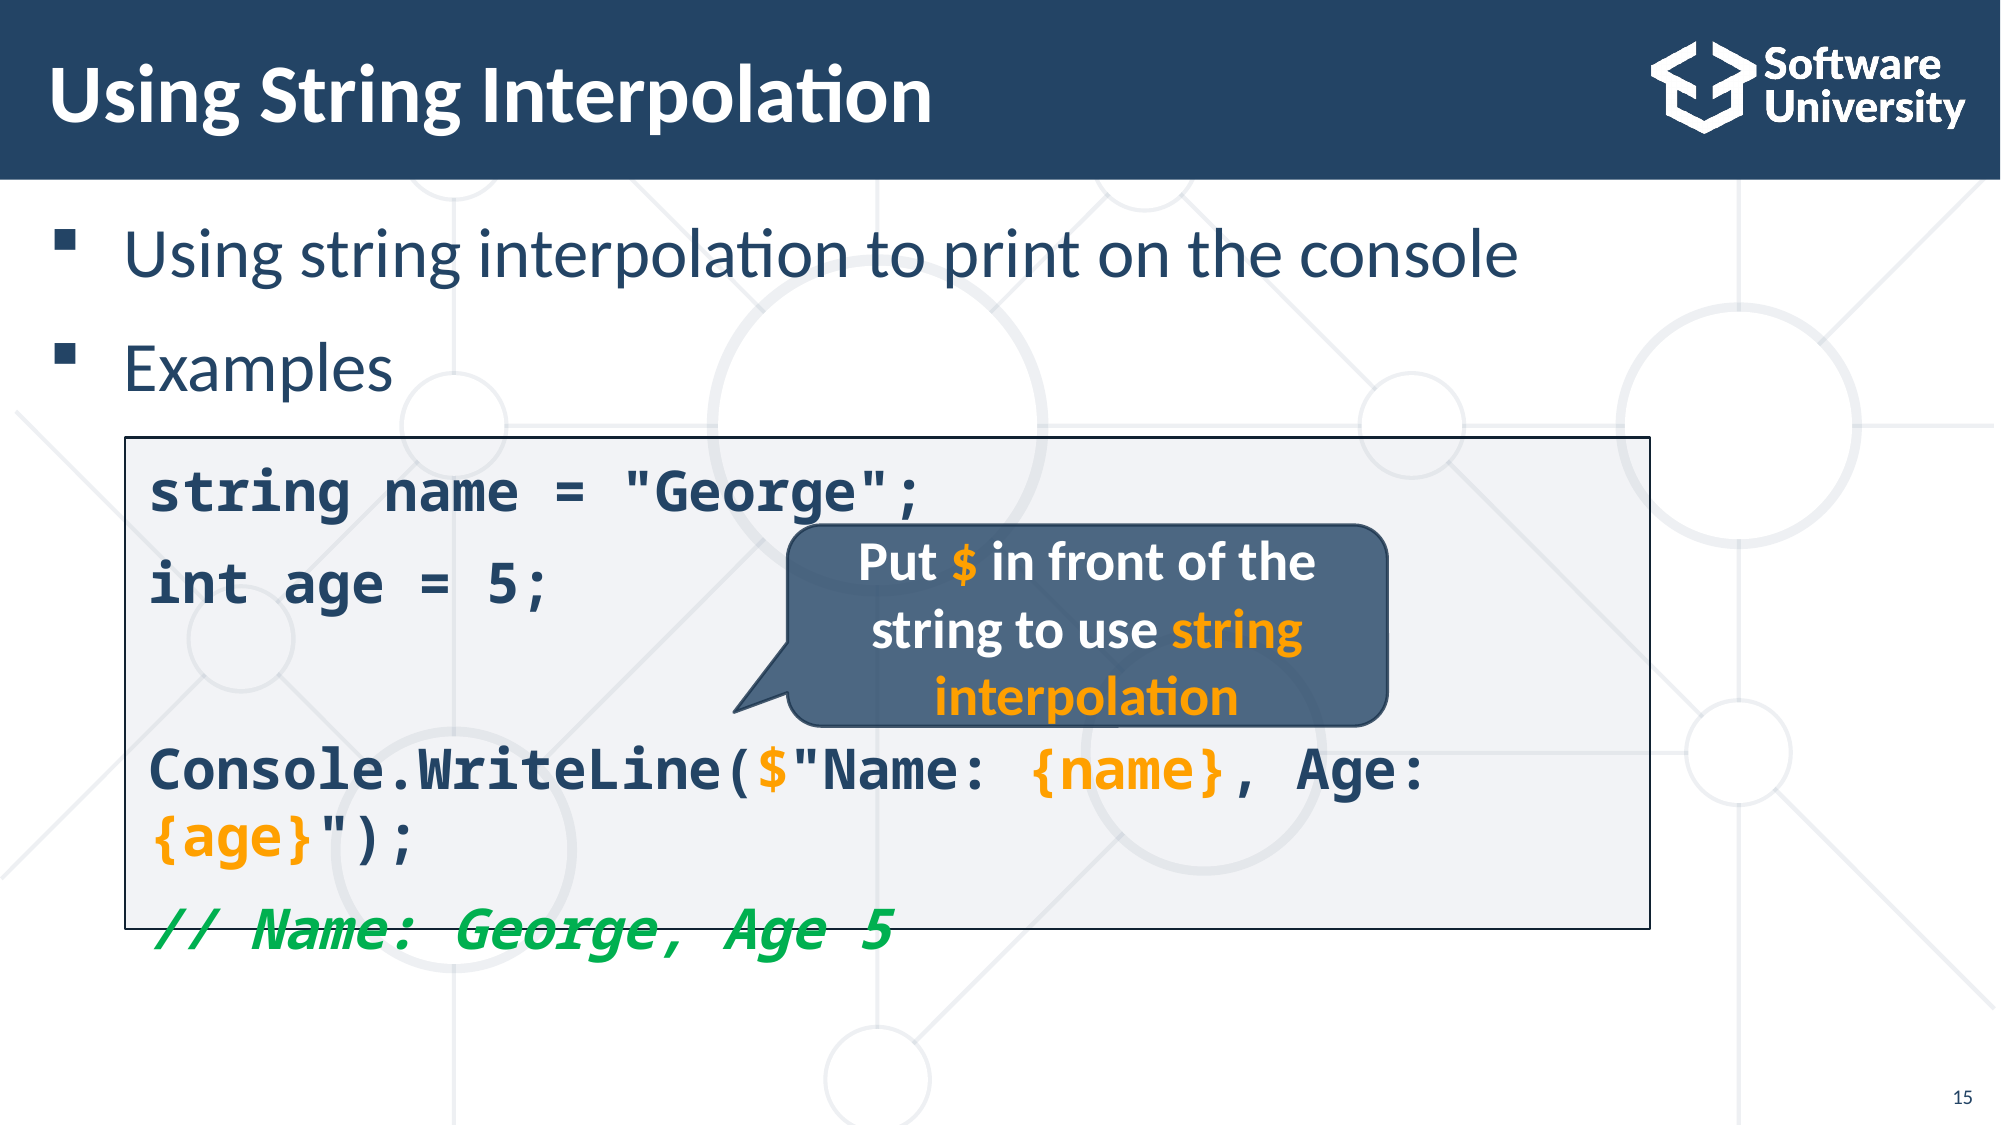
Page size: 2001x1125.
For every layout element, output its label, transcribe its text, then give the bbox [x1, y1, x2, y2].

slide_number 15 [1927, 1067, 1989, 1117]
text_box Put $ in front of the string to use string interpolation [732, 522, 1390, 729]
list Using string interpolation to print on the console Examples [31, 196, 1969, 1109]
picture [1651, 41, 1966, 134]
list string name = "George"; int age = 5; Console.WriteLine($"Name: {name}, Age: {age}"); // Name: George, Age 5 [124, 436, 1651, 930]
title Using String Interpolation [31, 16, 1625, 162]
